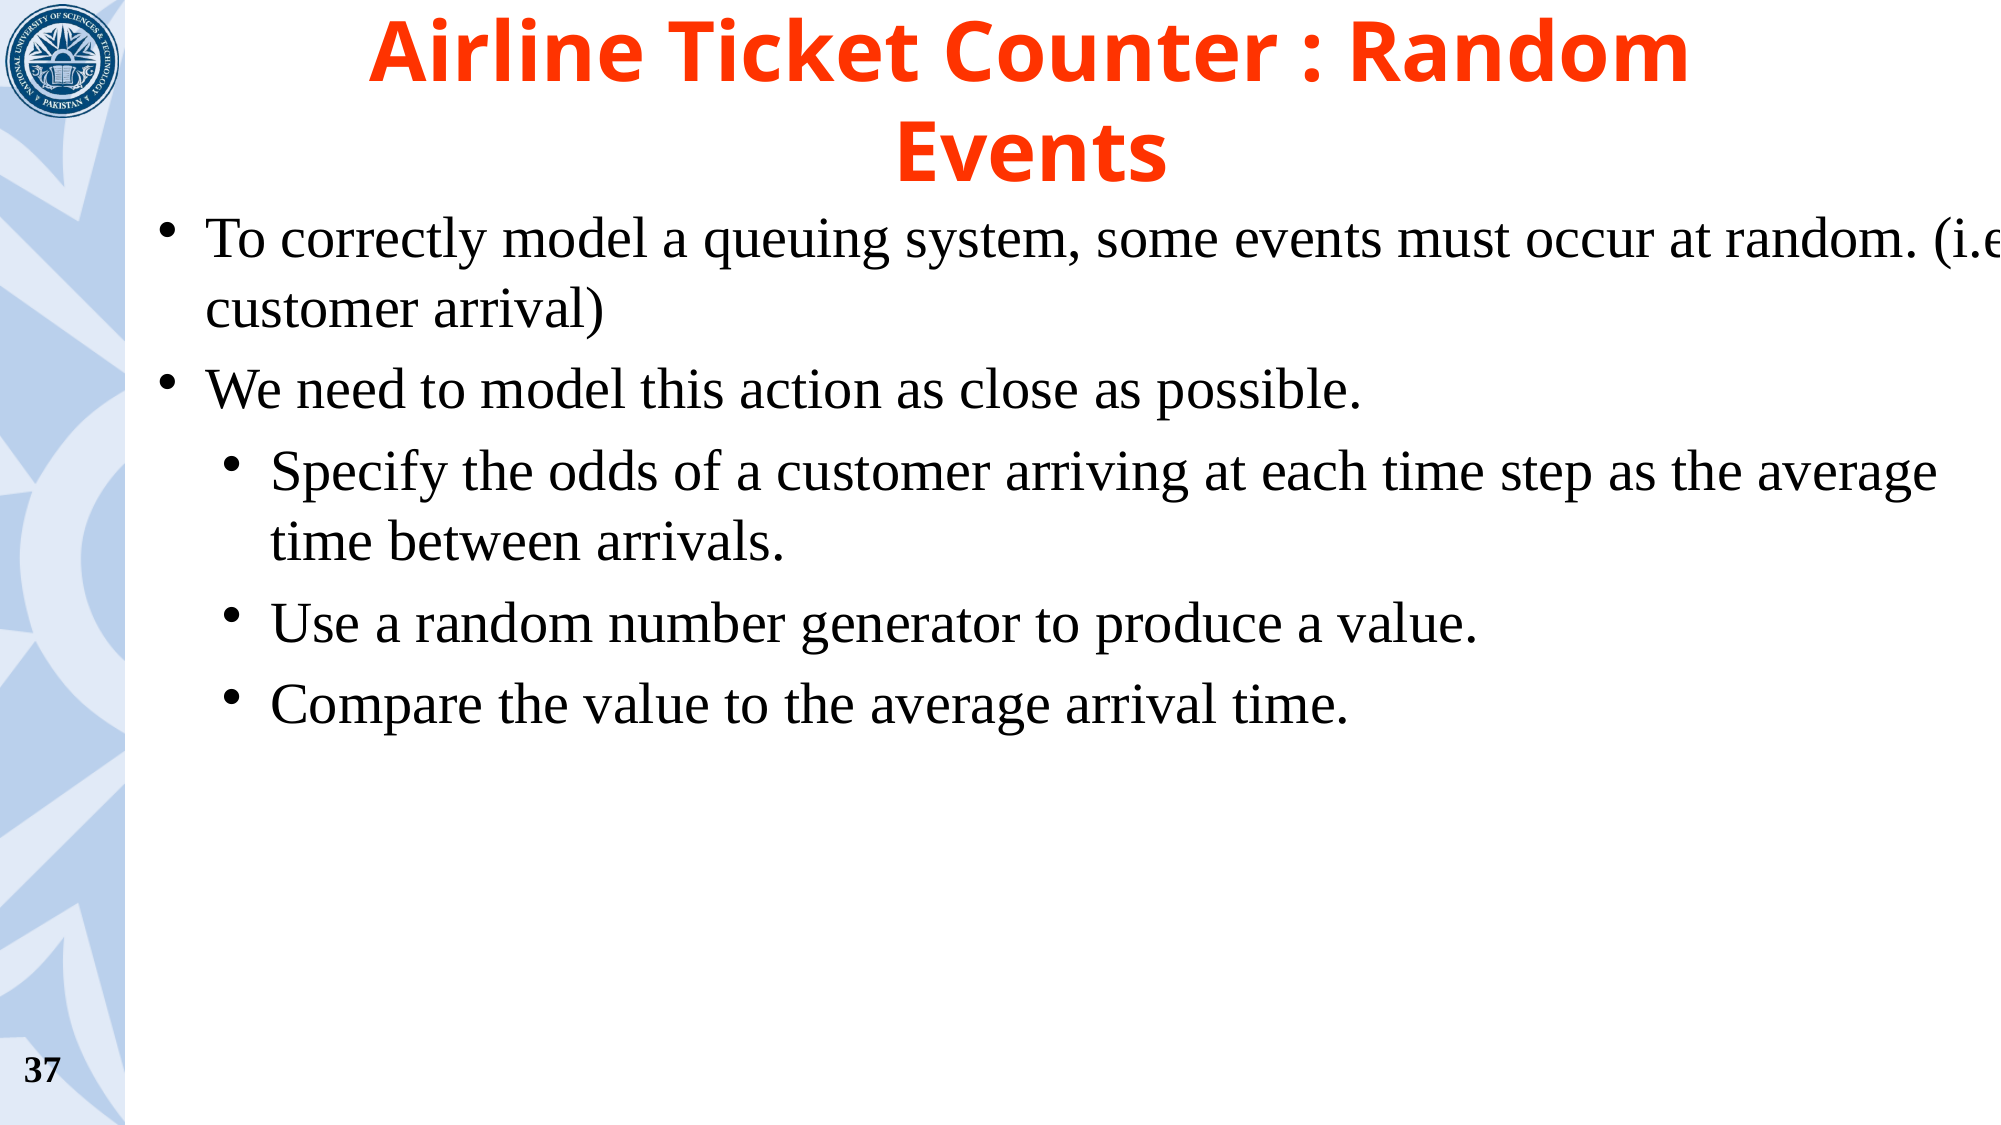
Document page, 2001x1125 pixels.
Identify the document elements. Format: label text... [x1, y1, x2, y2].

picture [0, 0, 125, 1125]
slide_number 37 [9, 1037, 426, 1113]
list To correctly model a queuing system, some events must occur at random. (i.e. customer arrival) We need to model this action as close as possible. Specify the odds of a customer arriving at each time step as the average time between arrivals. Use a random number generator to produce a value. Compare the value to the average arrival time. [126, 191, 2000, 934]
title Airline Ticket Counter : Random Events [306, 5, 1757, 191]
